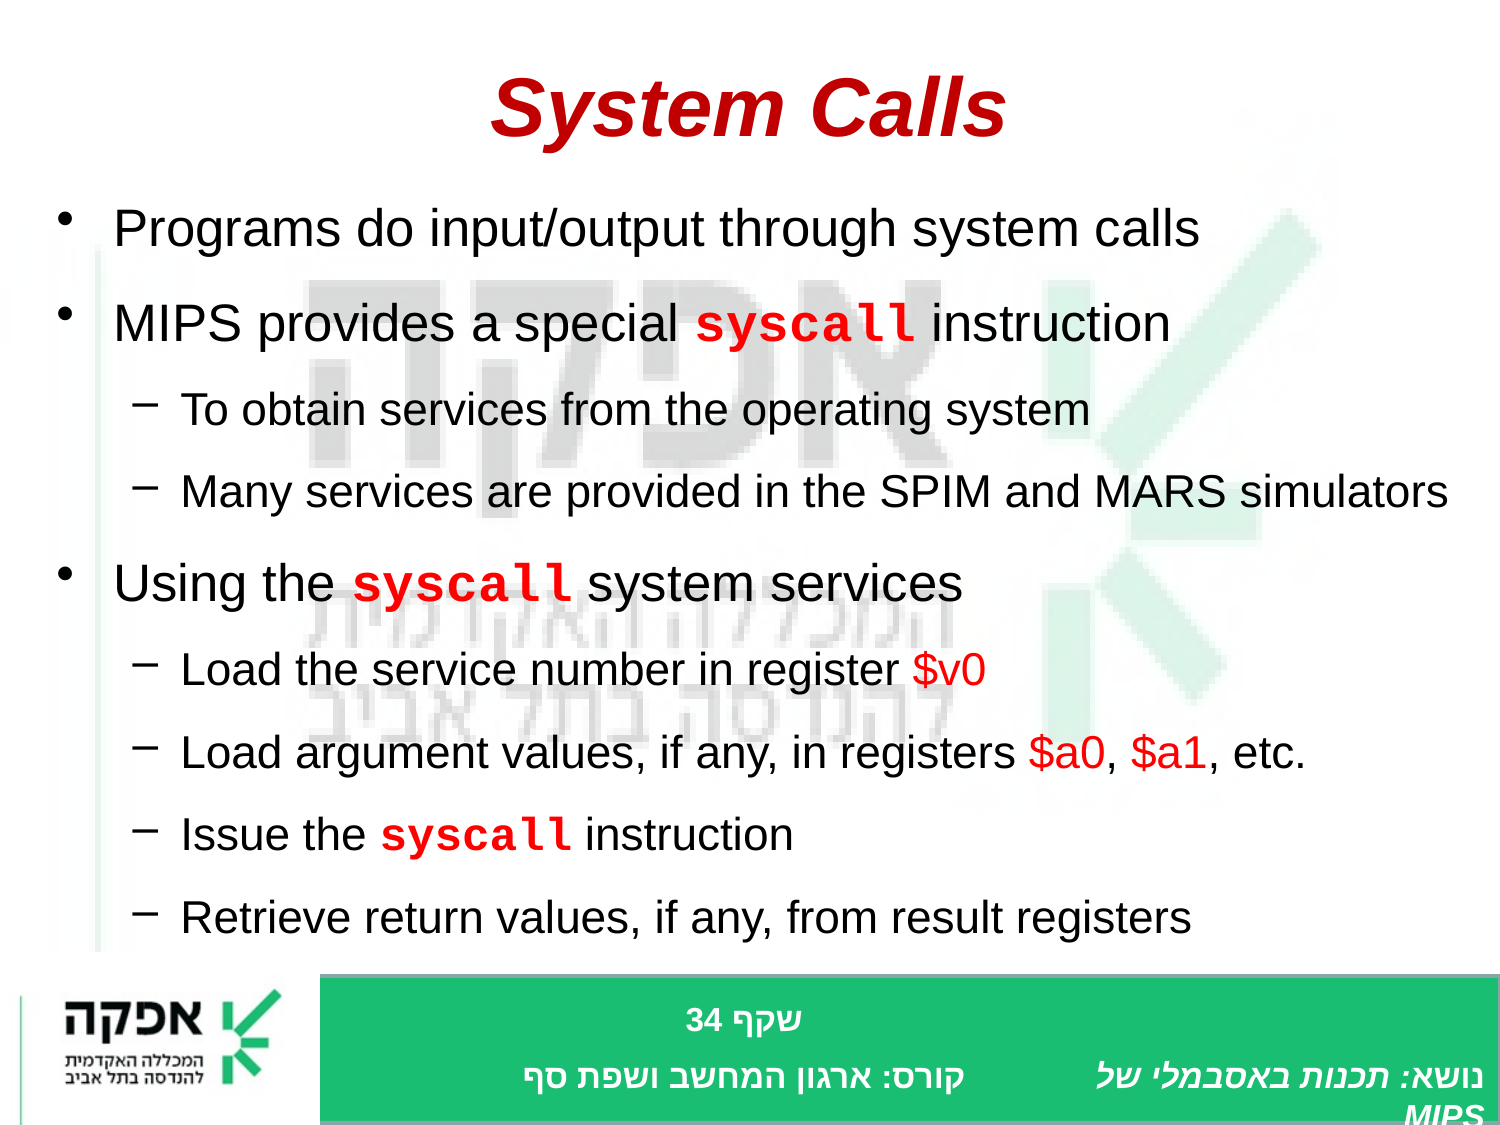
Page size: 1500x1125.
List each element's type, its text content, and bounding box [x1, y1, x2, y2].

footer שקף 34 קורס: ארגון המחשב ושפת סף [466, 990, 1023, 1107]
slide_number נושא: תכנות באסבמלי של MIPS [1023, 990, 1500, 1107]
title System Calls [74, 44, 1426, 162]
picture [0, 952, 320, 1125]
list Programs do input/output through system calls MIPS provides a special syscall instruction To obtain services from the operating system Many services are provided in the SPIM and MARS simulators Using the syscall system services Load the service number in register $v0 Load argument values, if any, in registers $a0, $a1, etc. Issue the syscall instruction Retrieve return values, if any, from result registers [41, 186, 1471, 965]
